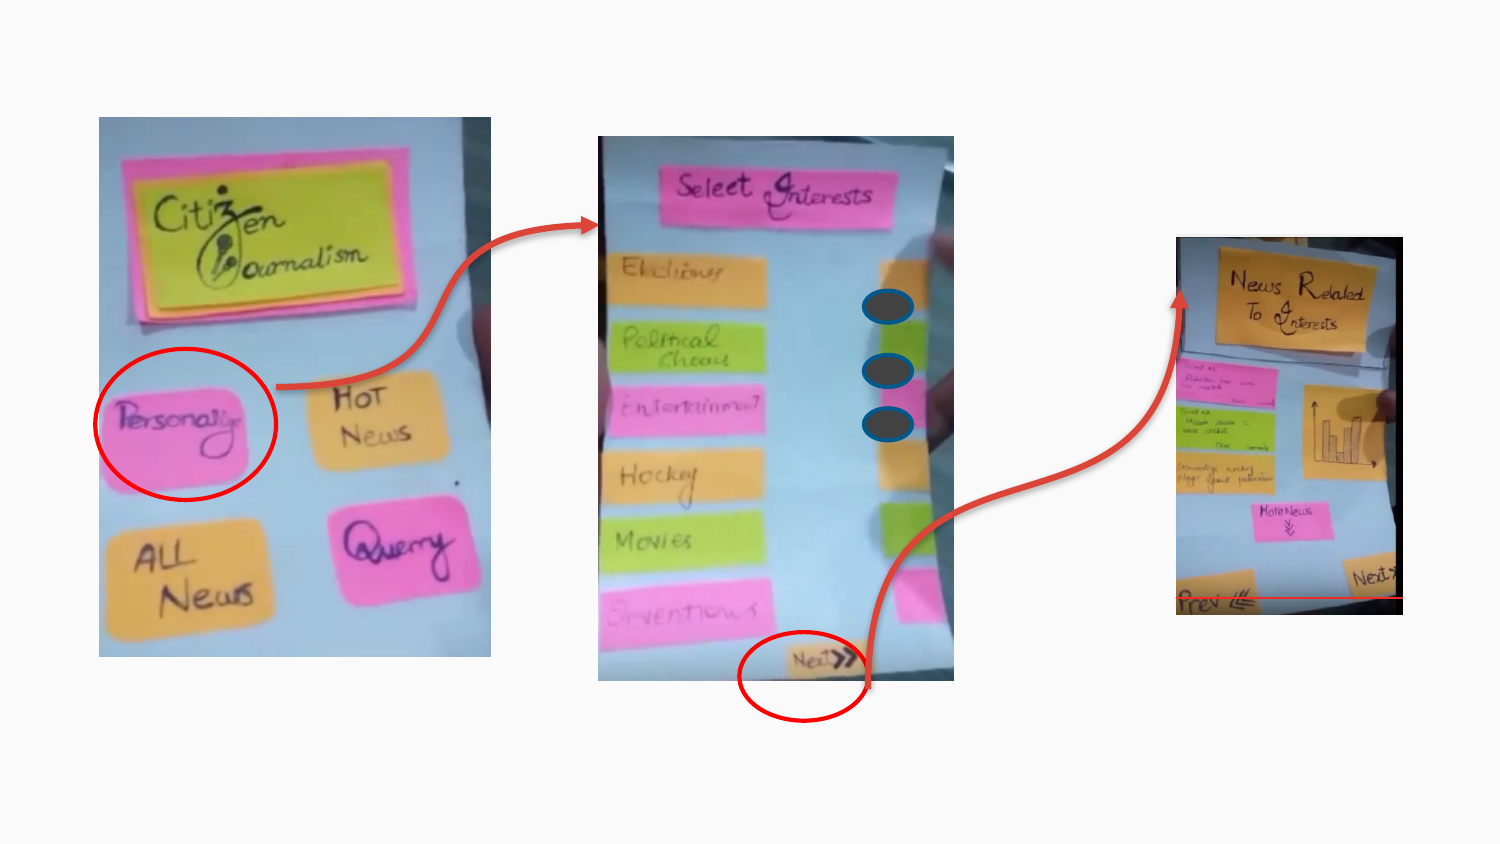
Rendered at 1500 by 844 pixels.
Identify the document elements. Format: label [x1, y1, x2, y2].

text_box [740, 690, 865, 723]
picture [99, 117, 491, 657]
picture [598, 136, 954, 681]
text_box [275, 224, 593, 388]
text_box [823, 333, 1224, 646]
picture [1176, 233, 1403, 615]
